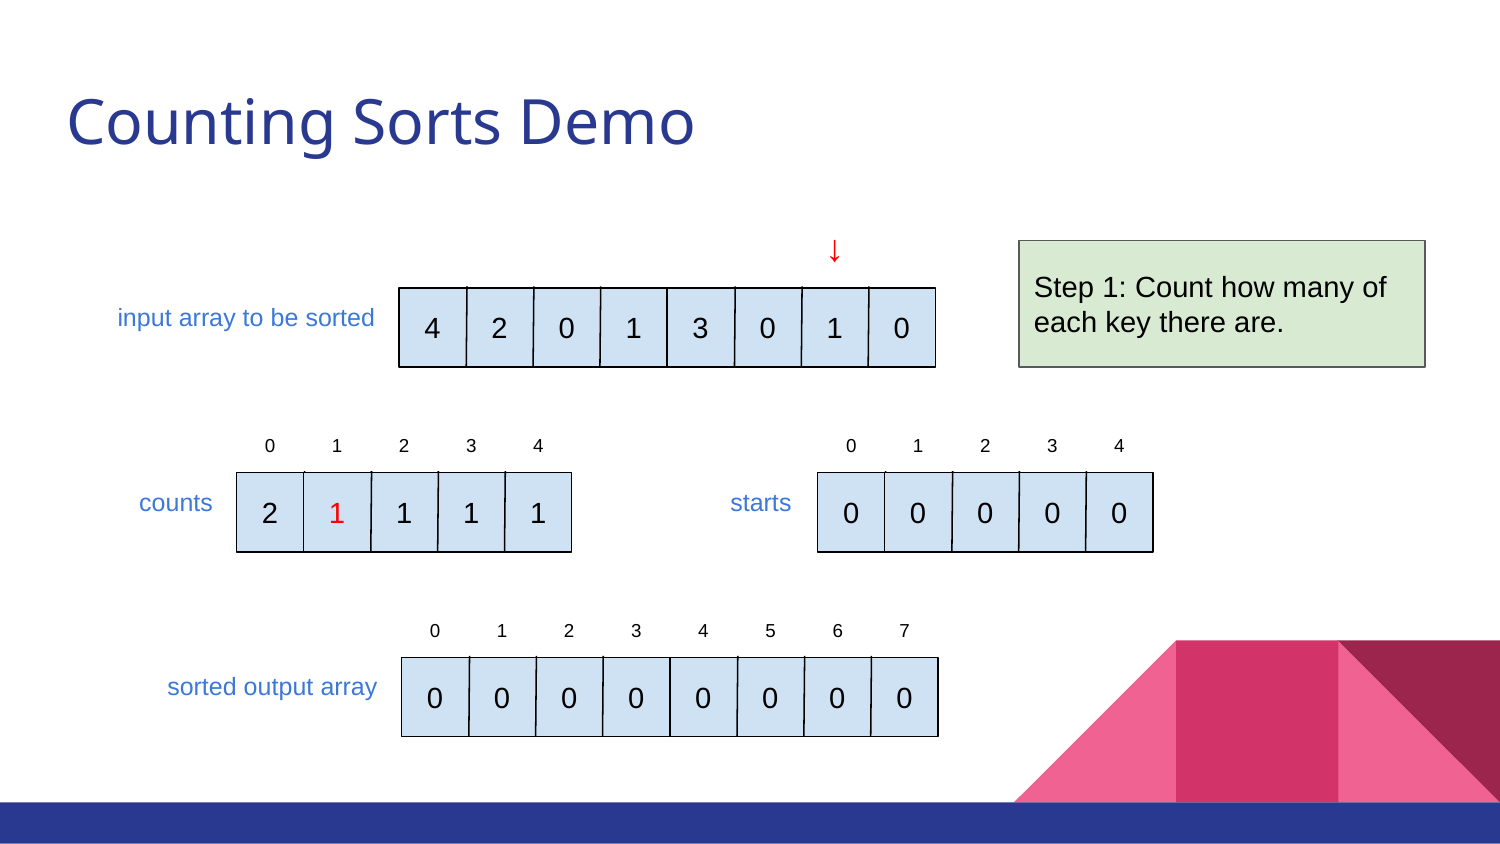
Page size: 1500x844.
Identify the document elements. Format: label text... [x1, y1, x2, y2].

text_box 1 [885, 418, 951, 468]
text_box 3 [1018, 418, 1085, 468]
text_box 4 [1085, 418, 1153, 470]
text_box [401, 655, 668, 737]
title Counting Sorts Demo [51, 67, 1449, 167]
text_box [236, 470, 302, 553]
text_box Step 1: Count how many of each key there are. [1018, 240, 1425, 368]
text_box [303, 470, 572, 553]
text_box 0 [401, 603, 469, 655]
text_box 1 [304, 418, 370, 468]
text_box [669, 655, 939, 737]
text_box input array to be sorted [68, 286, 391, 368]
text_box starts [647, 471, 807, 552]
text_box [817, 470, 883, 553]
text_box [666, 286, 936, 368]
text_box counts [68, 471, 229, 552]
text_box 5 [737, 603, 804, 654]
text_box 0 [236, 418, 304, 470]
text_box 3 [437, 418, 504, 468]
text_box 4 [504, 418, 572, 470]
text_box 1 [469, 603, 535, 654]
text_box 0 [817, 418, 885, 470]
text_box 6 [804, 603, 871, 654]
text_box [884, 470, 1154, 553]
text_box 2 [951, 418, 1018, 468]
text_box 4 [669, 603, 737, 654]
text_box ↓ [801, 205, 869, 284]
text_box 2 [370, 418, 437, 468]
text_box 2 [535, 603, 602, 654]
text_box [398, 286, 664, 368]
text_box 3 [602, 603, 669, 654]
text_box 7 [871, 603, 939, 655]
text_box sorted output array [109, 655, 394, 737]
